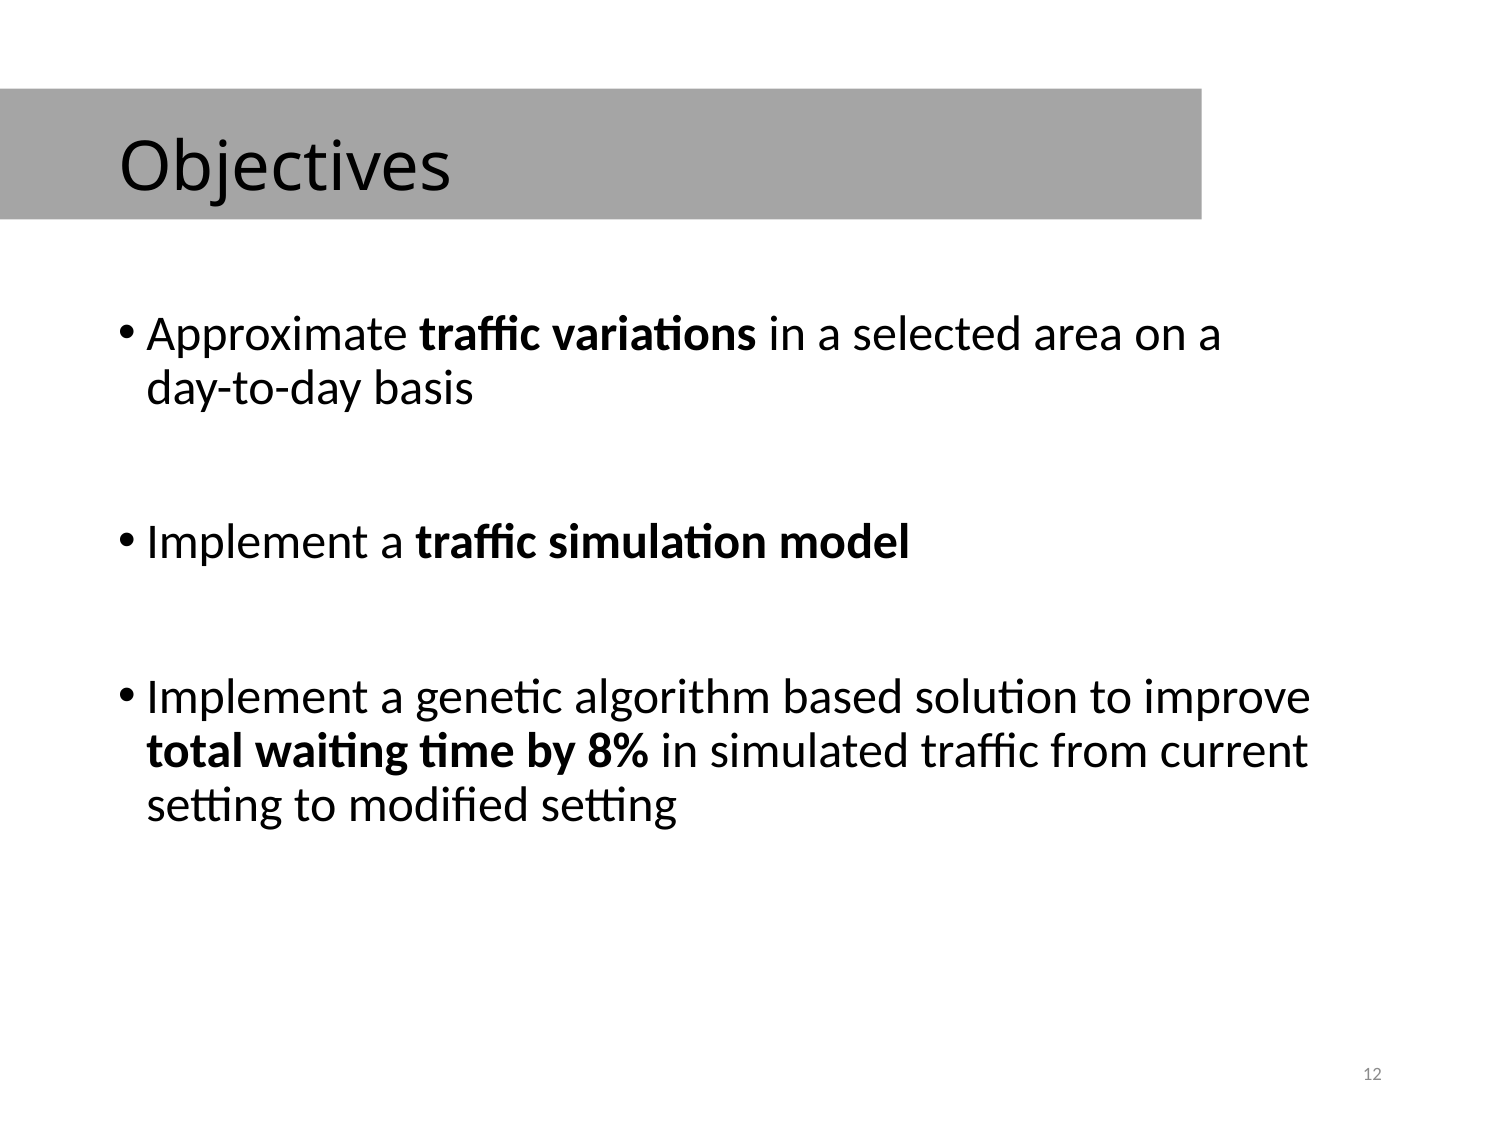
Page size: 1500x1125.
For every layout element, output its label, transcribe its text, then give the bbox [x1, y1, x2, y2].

title Objectives [103, 59, 1397, 278]
slide_number 12 [1059, 1042, 1397, 1103]
text_box [0, 88, 103, 220]
list Approximate traffic variations in a selected area on a day-to-day basis Implement a traffic simulation model Implement a genetic algorithm based solution to improve total waiting time by 8% in simulated traffic from current setting to modified setting [103, 299, 1397, 1014]
